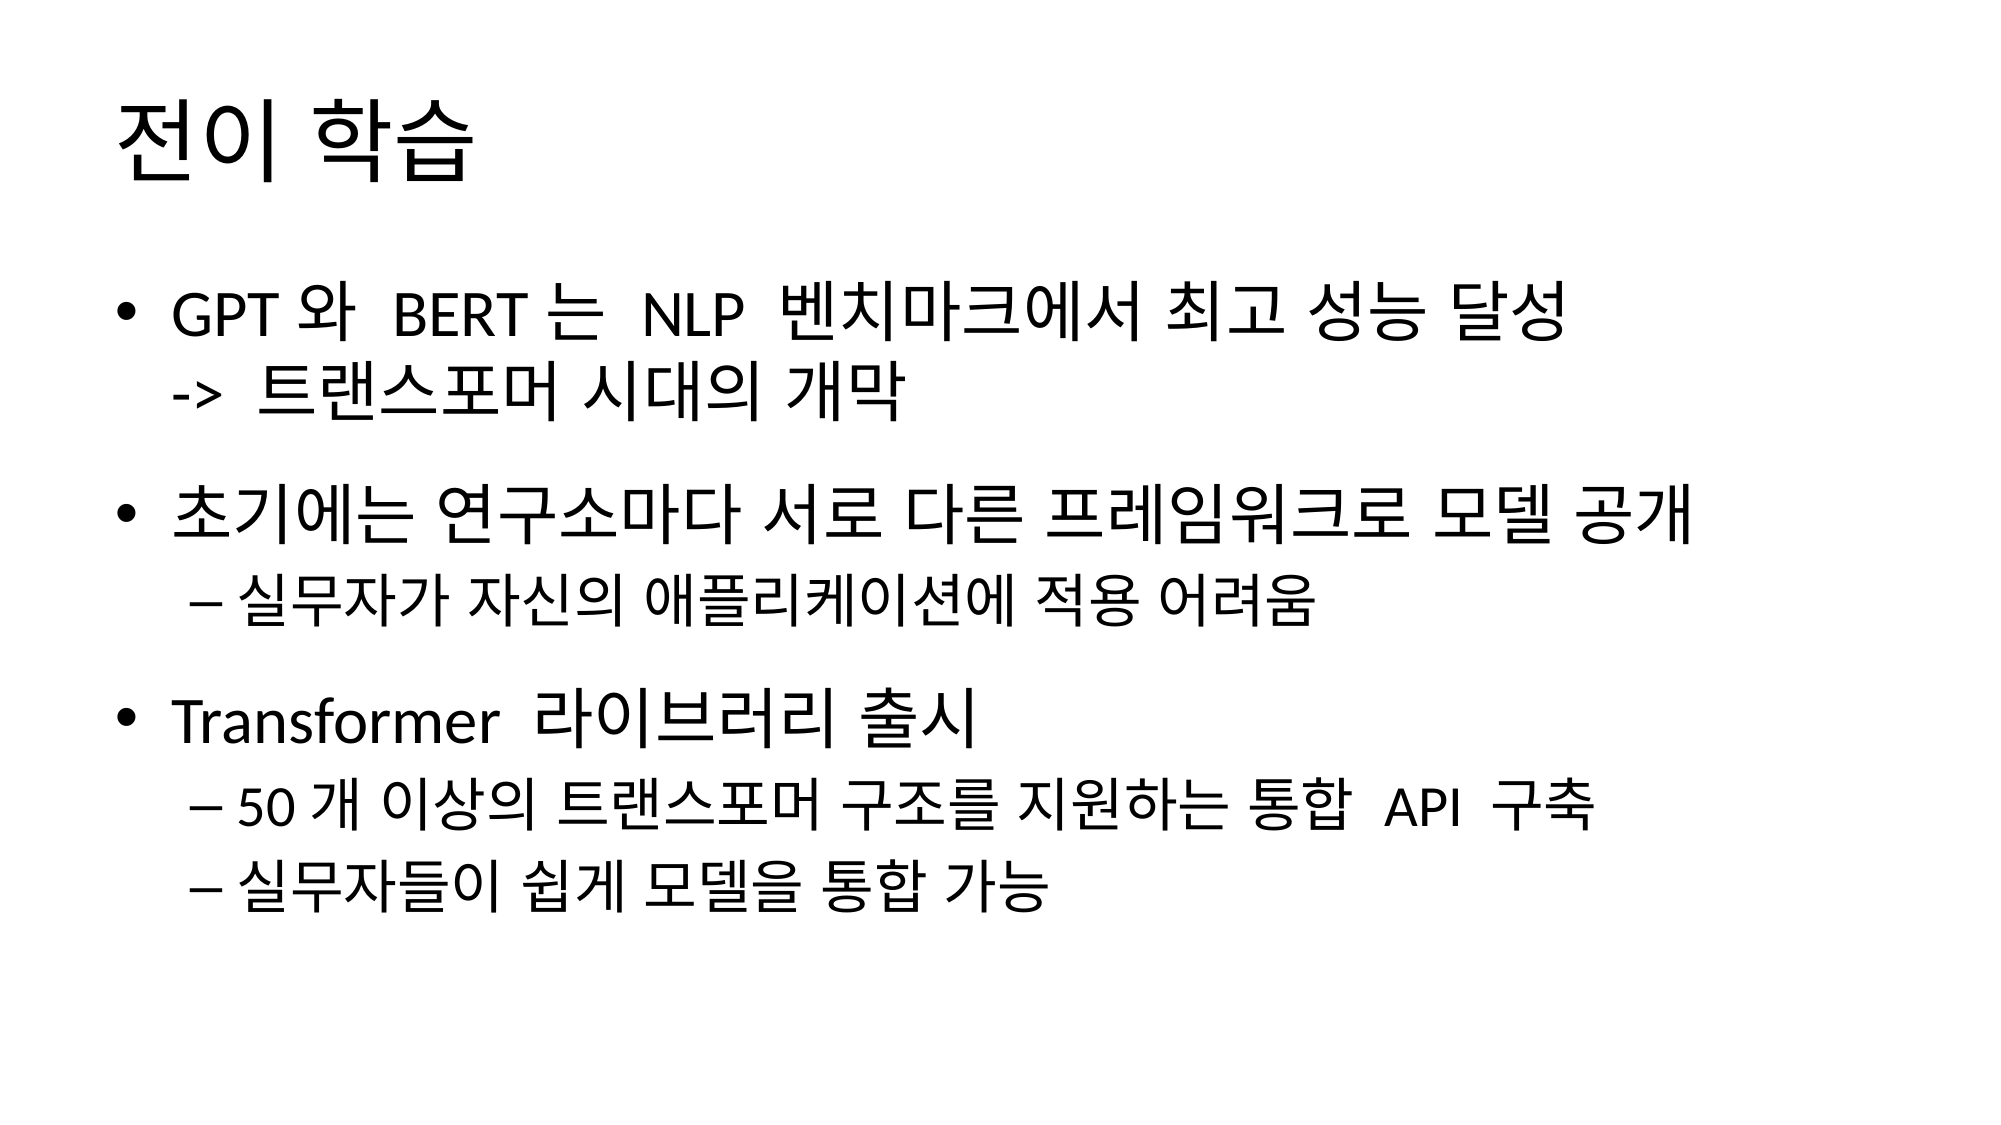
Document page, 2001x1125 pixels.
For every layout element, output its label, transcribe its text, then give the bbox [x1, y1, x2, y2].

list GPT와 BERT는 NLP 벤치마크에서 최고 성능 달성 -> 트랜스포머 시대의 개막 초기에는 연구소마다 서로 다른 프레임워크로 모델 공개 실무자가 자신의 애플리케이션에 적용 어려움 Transformer 라이브러리 출시 50개 이상의 트랜스포머 구조를 지원하는 통합 API 구축 실무자들이 쉽게 모델을 통합 가능 [99, 262, 1900, 1005]
title 전이 학습 [99, 45, 1900, 233]
